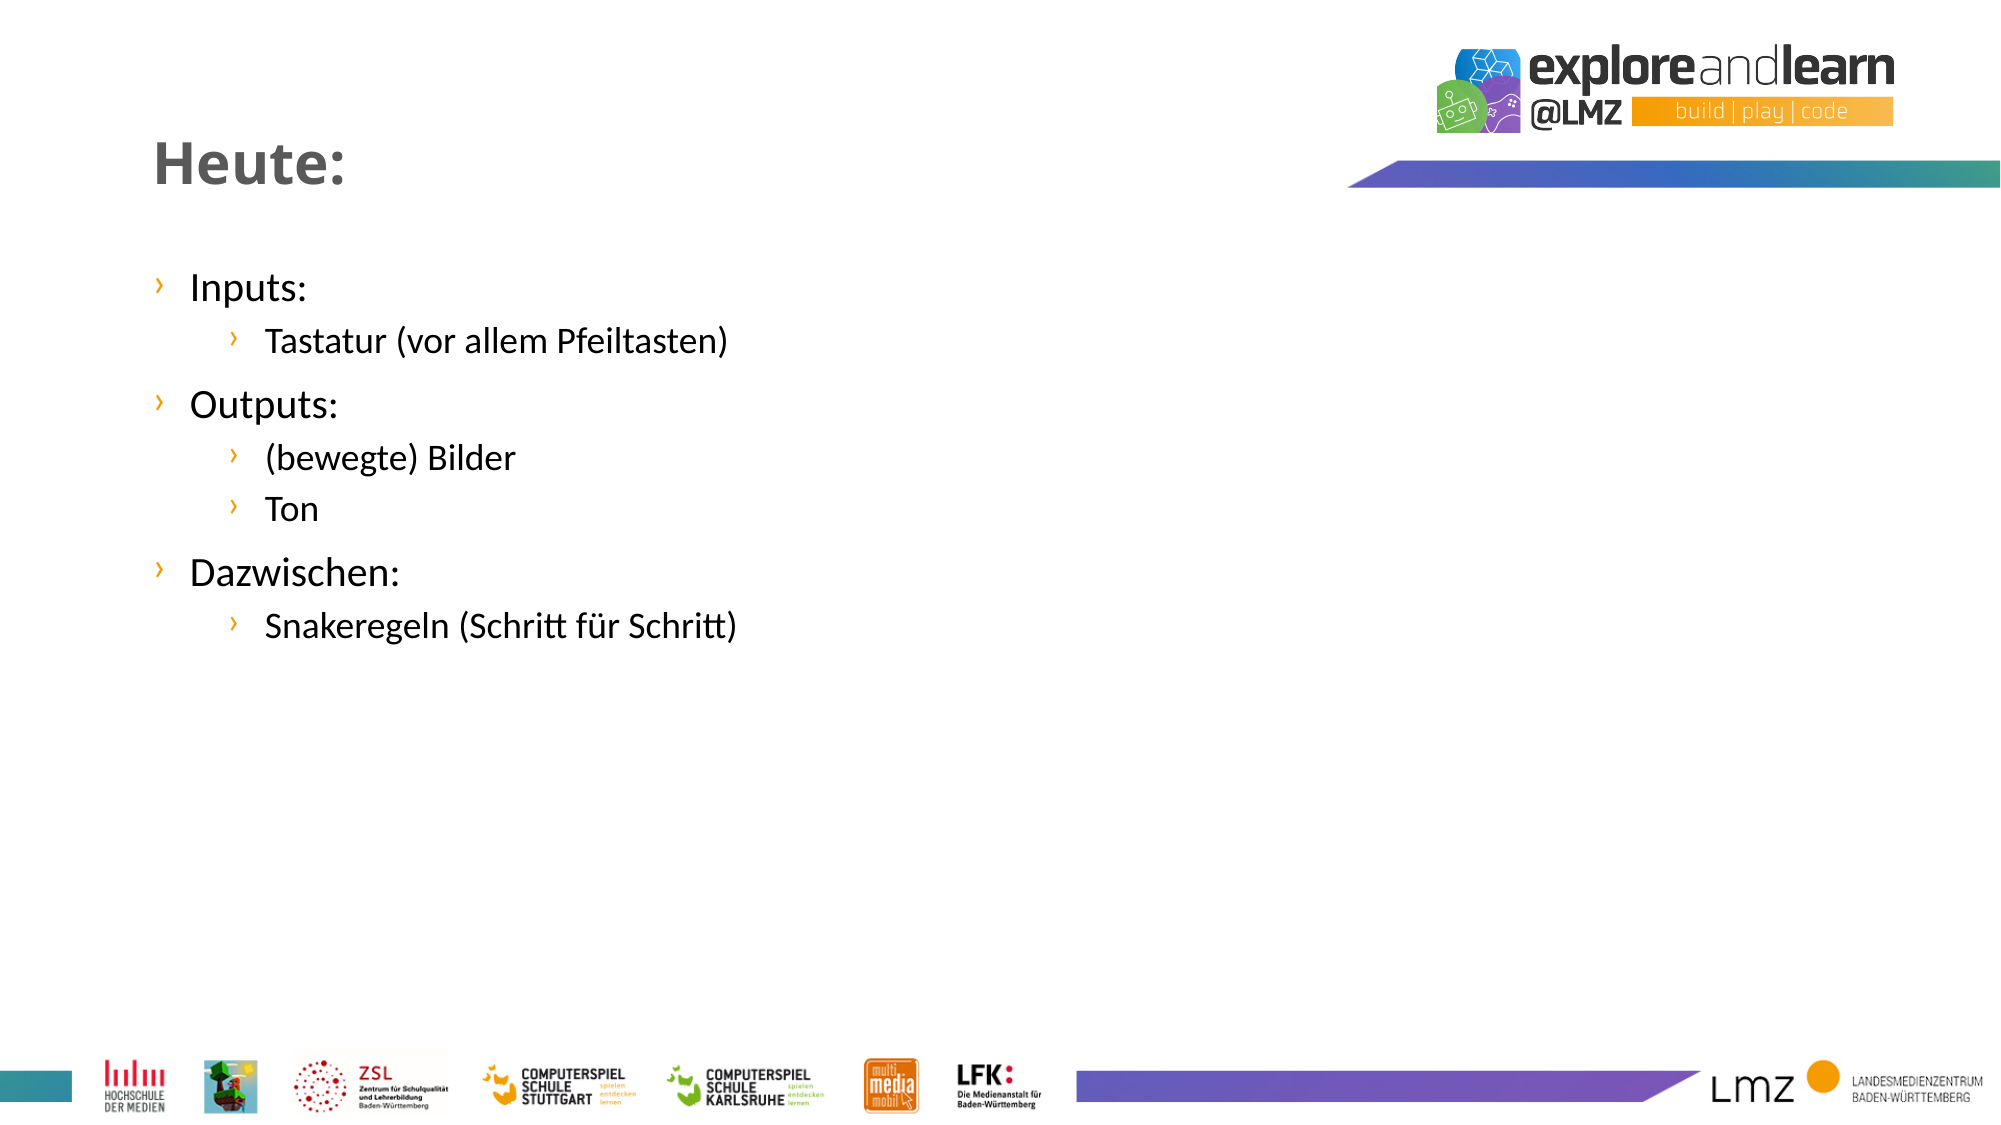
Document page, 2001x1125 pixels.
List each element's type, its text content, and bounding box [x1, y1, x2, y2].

list Inputs: Tastatur (vor allem Pfeiltasten) Outputs: (bewegte) Bilder Ton Dazwischen: Snakeregeln (Schritt für Schritt) [137, 258, 1863, 1014]
picture [0, 0, 2001, 1125]
title Heute: [137, 59, 1326, 205]
